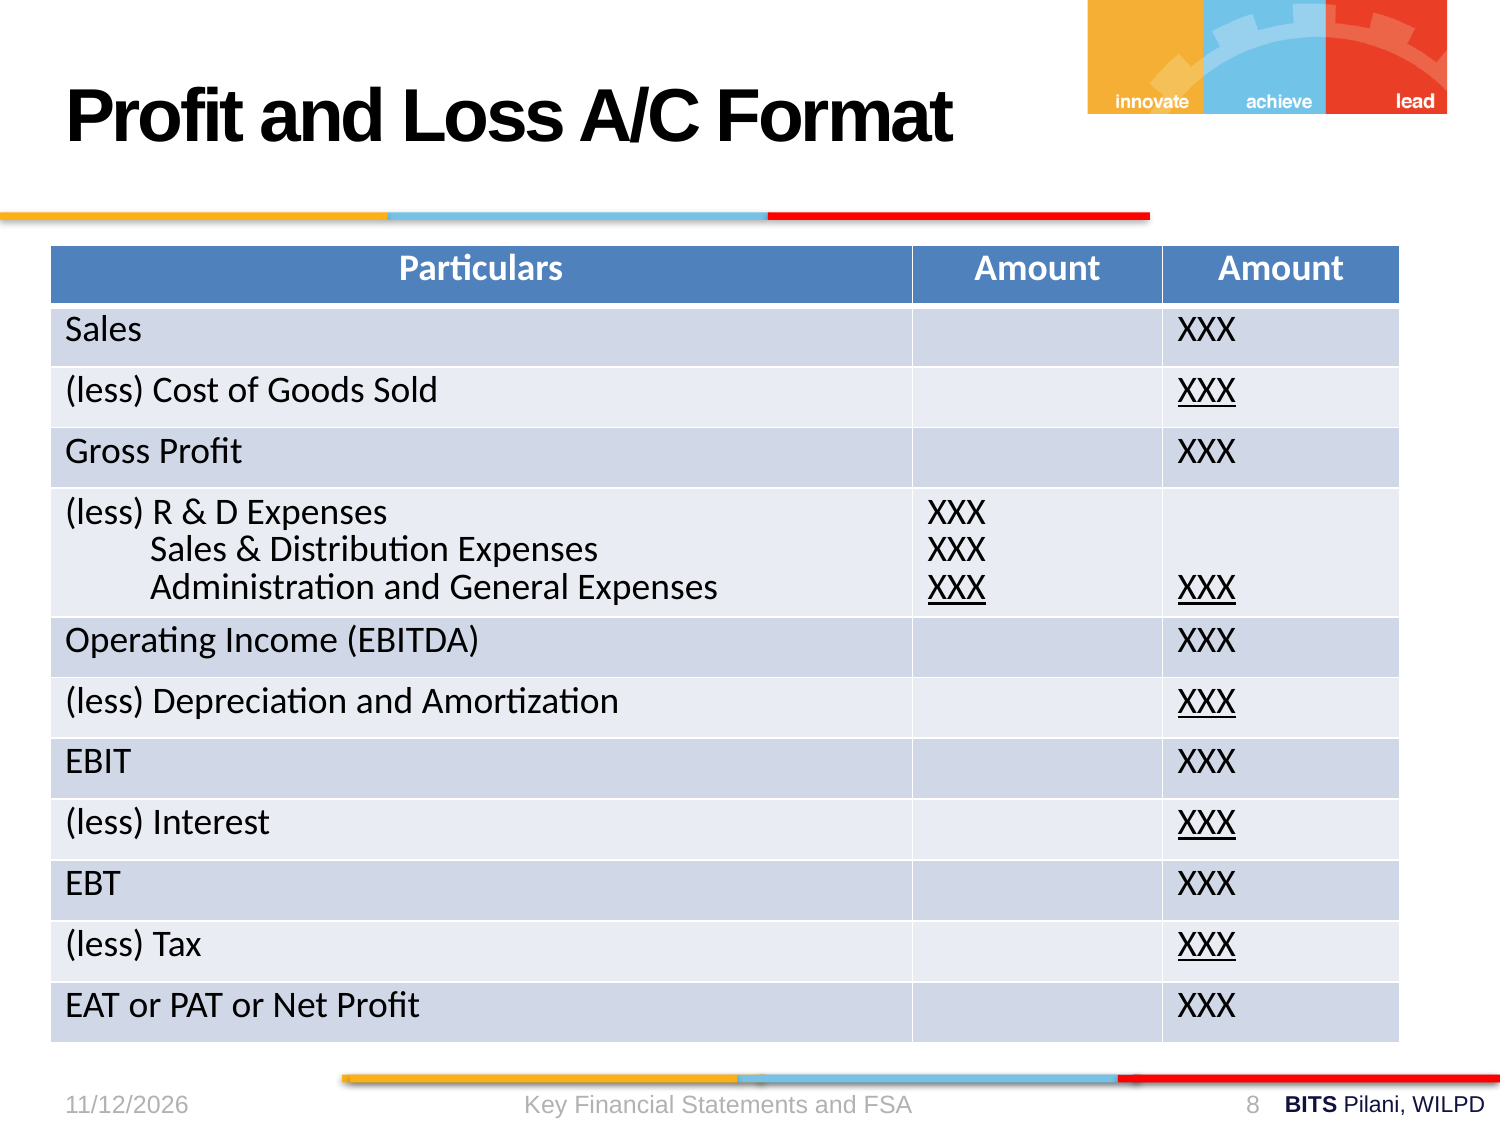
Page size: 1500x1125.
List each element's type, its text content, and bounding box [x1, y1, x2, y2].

table_cell EBIT [51, 739, 912, 798]
table_cell XXX [1163, 618, 1399, 677]
table_cell Gross Profit [51, 428, 912, 487]
table_cell XXX [1163, 983, 1399, 1042]
table_cell [913, 739, 1162, 798]
table_header Amount [913, 246, 1162, 303]
table_cell XXX [1163, 428, 1399, 487]
table_cell XXX [1163, 922, 1399, 981]
picture [1087, 0, 1448, 114]
table_cell EBT [51, 861, 912, 920]
list Profit and Loss A/C Format [50, 24, 1088, 213]
table_cell (less) R & D Expenses Sales & Distribution Expenses Administration and General Expenses [51, 489, 912, 616]
table_cell Operating Income (EBITDA) [51, 618, 912, 677]
table_cell (less) Depreciation and Amortization [51, 678, 912, 737]
table_cell [913, 800, 1162, 859]
table_cell [913, 618, 1162, 677]
table_cell [913, 861, 1162, 920]
table_header Particulars [51, 246, 912, 303]
table_cell [913, 309, 1162, 366]
table_cell XXX [1163, 678, 1399, 737]
table_cell Sales [51, 309, 912, 366]
table_cell XXX [1163, 309, 1399, 366]
slide_number 8 [1108, 1082, 1275, 1125]
table_cell [913, 922, 1162, 981]
table_cell XXX [1163, 489, 1399, 616]
table_cell XXX XXX XXX [913, 489, 1162, 616]
table_cell [913, 678, 1162, 737]
table_cell EAT or PAT or Net Profit [51, 983, 912, 1042]
table_cell (less) Interest [51, 800, 912, 859]
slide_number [50, 1082, 337, 1125]
table_cell XXX [1163, 800, 1399, 859]
table_header Amount [1163, 246, 1399, 303]
table_cell XXX [1163, 739, 1399, 798]
footer Key Financial Statements and FSA [337, 1082, 1100, 1125]
table_cell [913, 428, 1162, 487]
table_cell XXX [1163, 861, 1399, 920]
table_cell [913, 368, 1162, 427]
table_cell (less) Tax [51, 922, 912, 981]
table_cell XXX [1163, 368, 1399, 427]
table_cell [913, 983, 1162, 1042]
table_cell (less) Cost of Goods Sold [51, 368, 912, 427]
